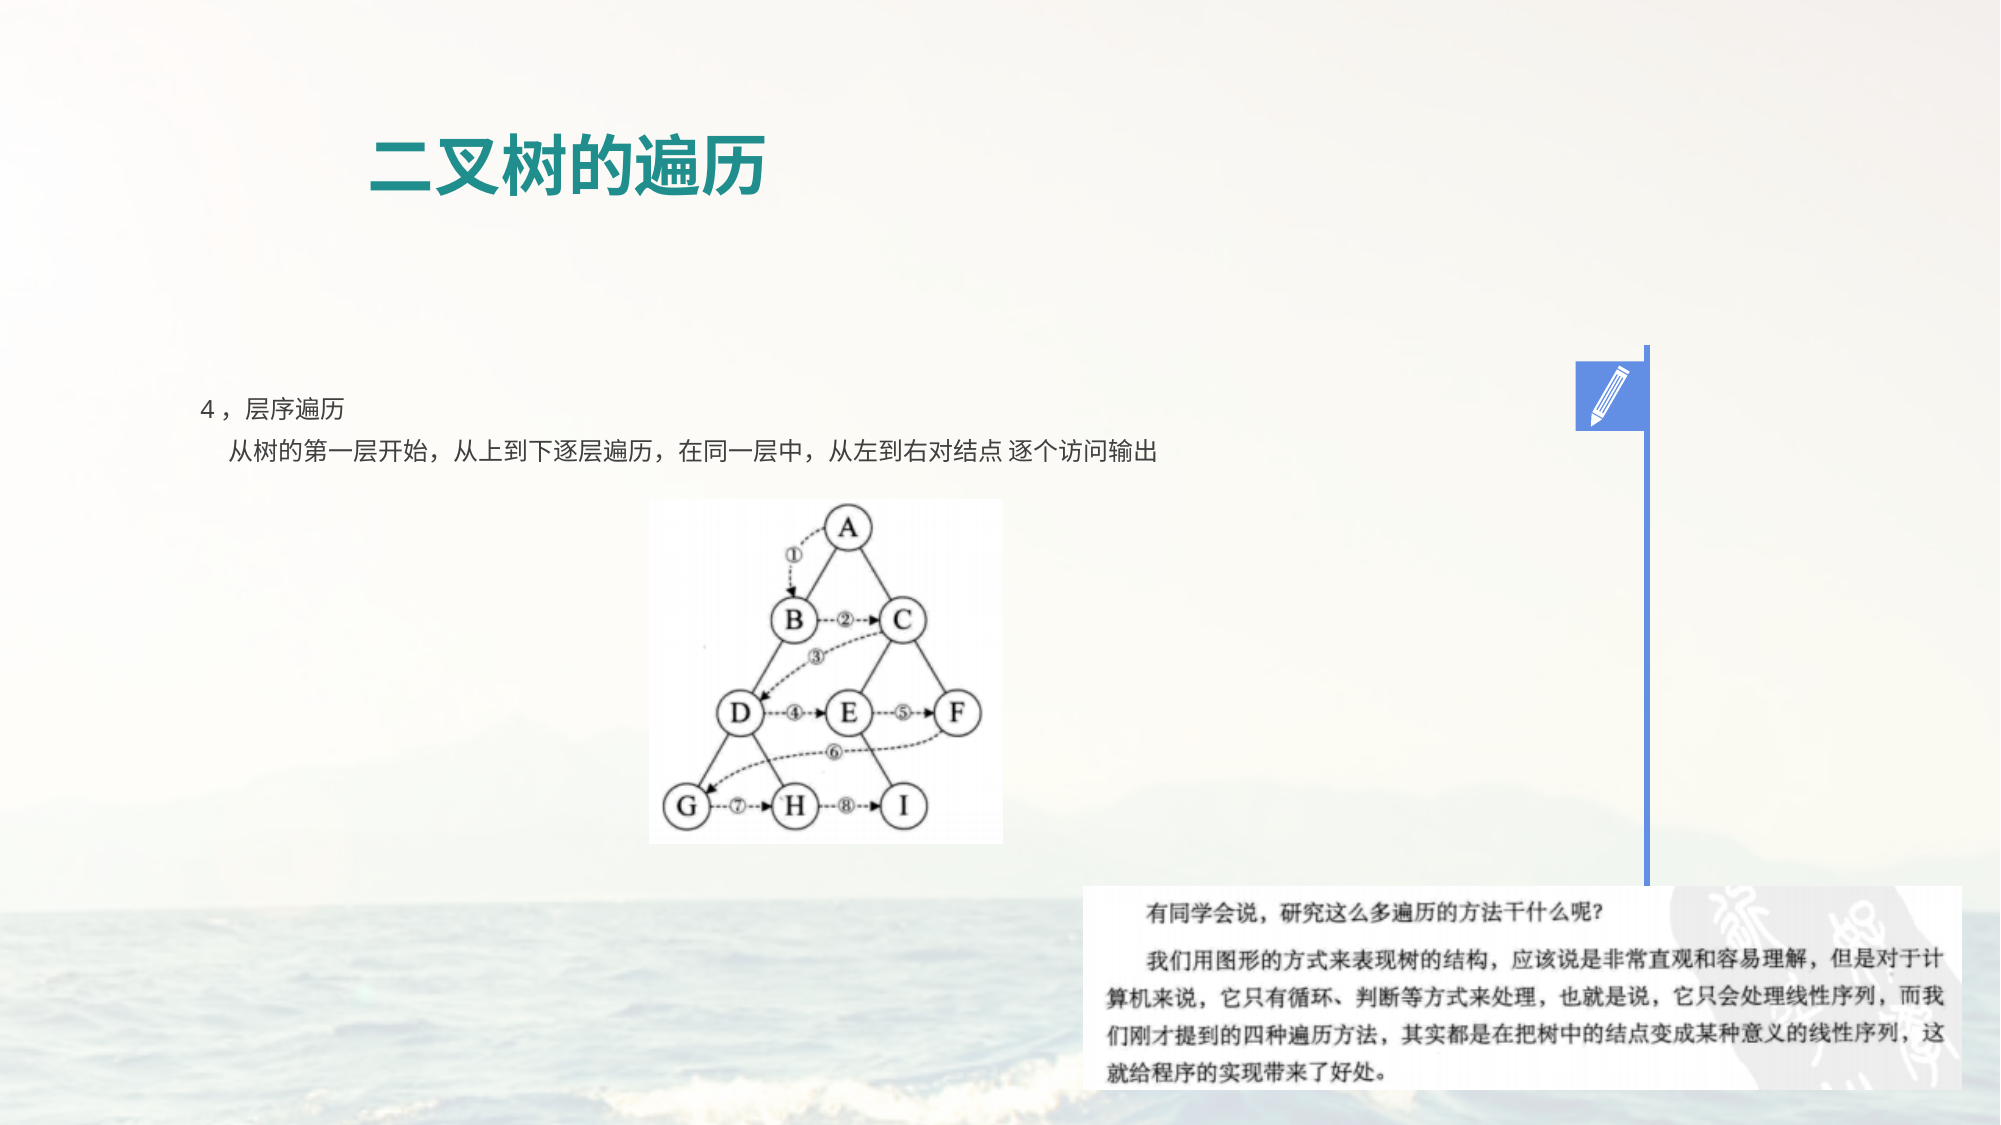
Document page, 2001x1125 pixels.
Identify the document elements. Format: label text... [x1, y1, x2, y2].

title 二叉树的遍历 [352, 59, 1648, 278]
text_box [1575, 361, 1645, 431]
picture [1083, 886, 1962, 1090]
text_box 4，层序遍历 从树的第一层开始，从上到下逐层遍历，在同一层中，从左到右对结点 逐个访问输出 [185, 344, 1522, 1104]
picture [649, 499, 1003, 844]
text_box [1590, 365, 1630, 427]
